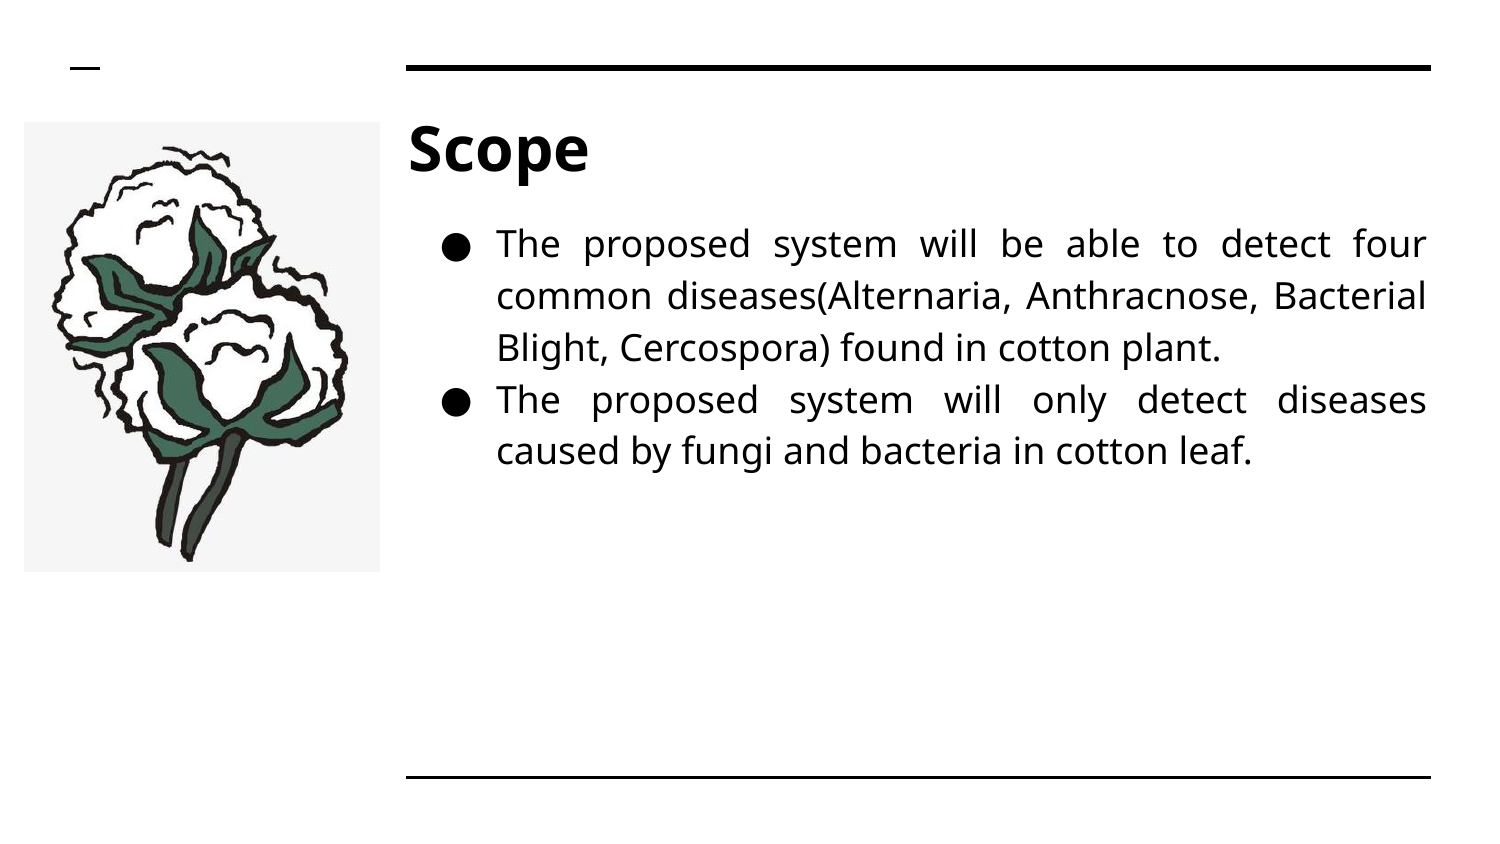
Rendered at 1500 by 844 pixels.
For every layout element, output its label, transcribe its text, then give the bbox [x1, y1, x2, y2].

picture [24, 121, 380, 572]
title Scope [393, 94, 1431, 199]
list The proposed system will be able to detect four common diseases(Alternaria, Anthracnose, Bacterial Blight, Cercospora) found in cotton plant. The proposed system will only detect diseases caused by fungi and bacteria in cotton leaf. [406, 198, 1444, 692]
